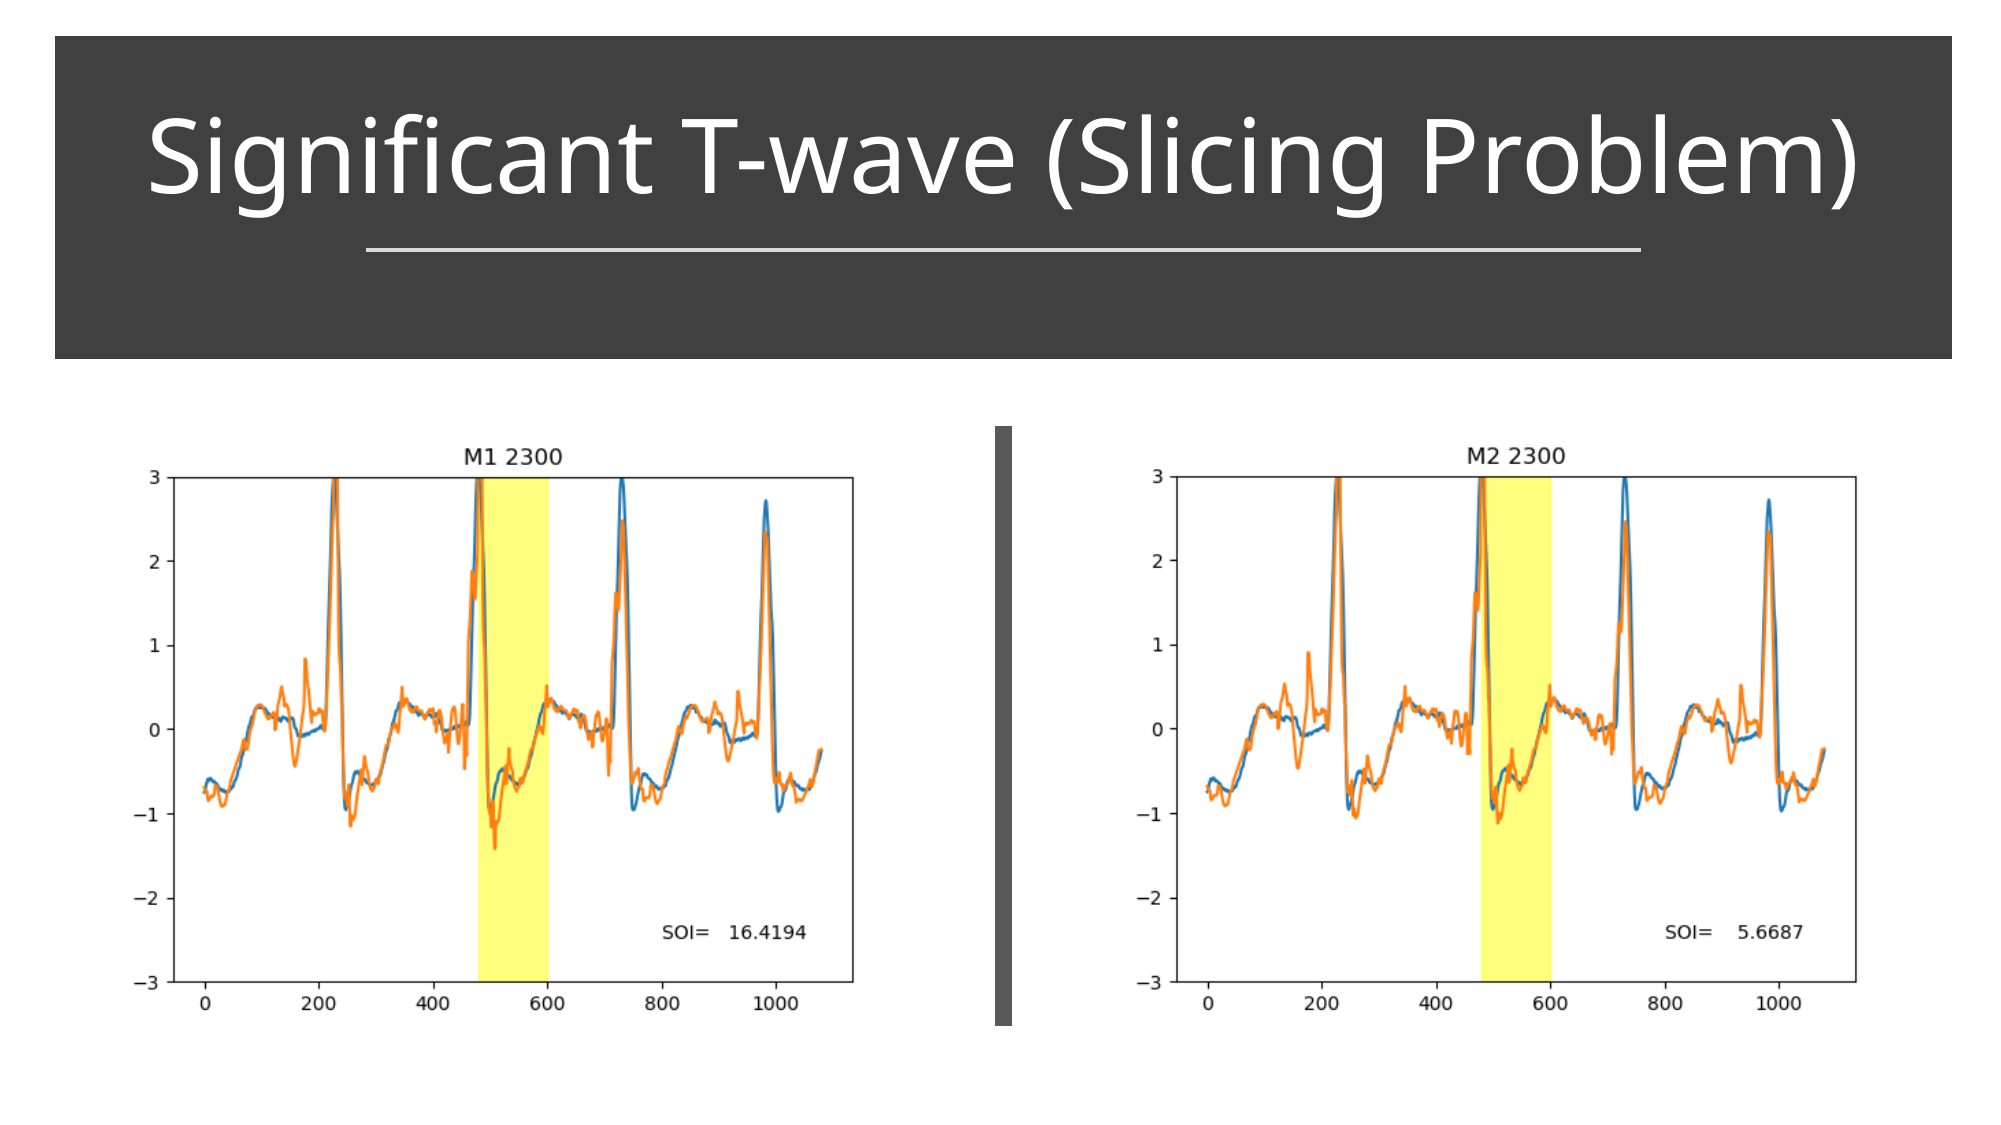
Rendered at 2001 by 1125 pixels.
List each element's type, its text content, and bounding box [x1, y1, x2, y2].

picture [1067, 397, 1943, 1054]
text_box [64, 45, 1942, 350]
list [64, 398, 940, 1054]
title Significant T-wave (Slicing Problem) [89, 71, 1917, 224]
